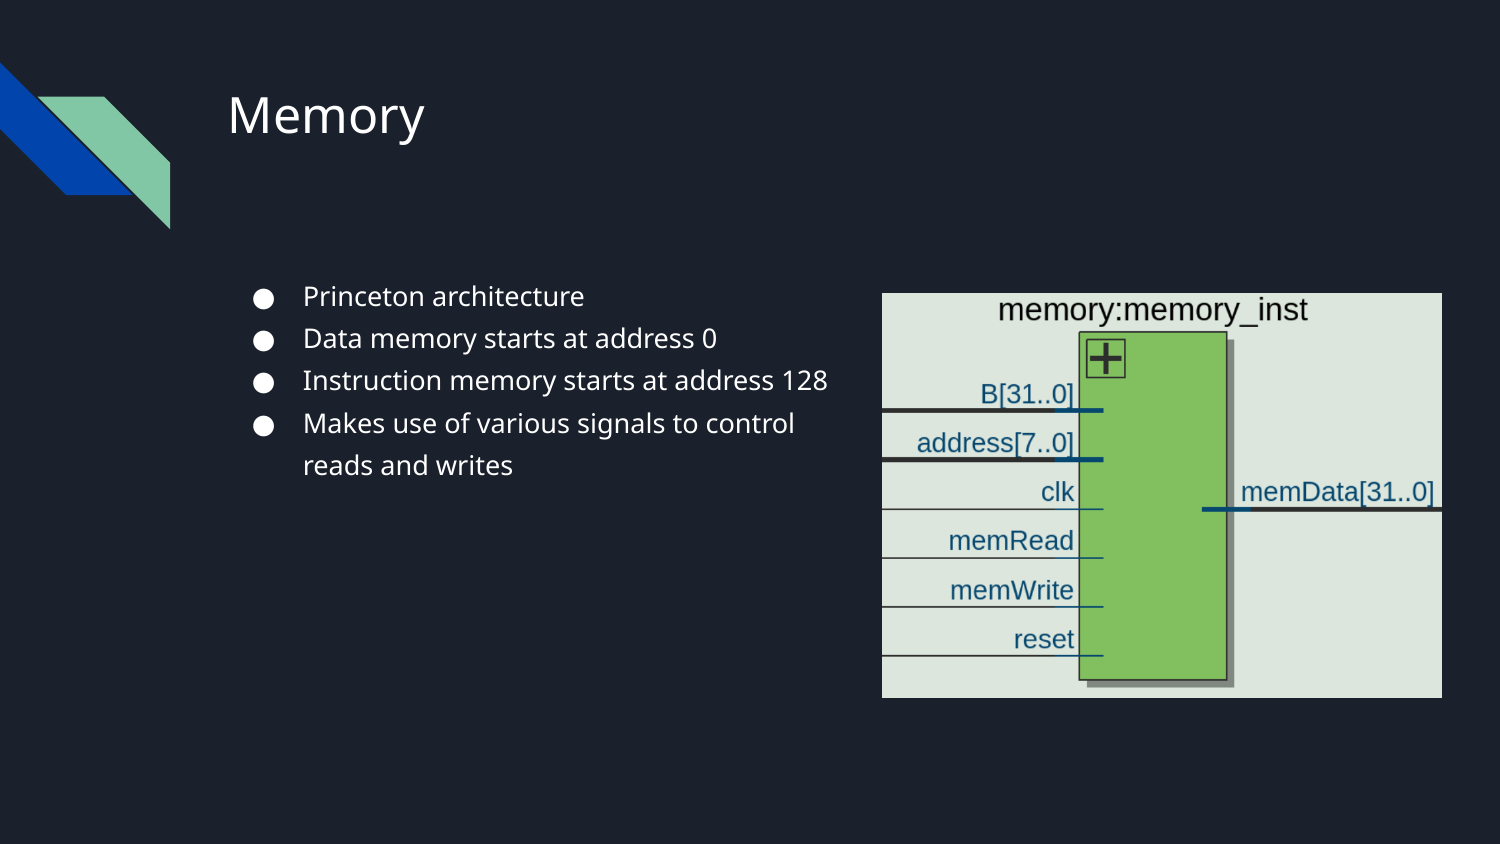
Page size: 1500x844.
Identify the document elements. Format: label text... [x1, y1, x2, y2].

title Memory [212, 64, 1368, 215]
picture [881, 293, 1442, 699]
list Princeton architecture Data memory starts at address 0 Instruction memory starts at address 128 Makes use of various signals to control reads and writes [212, 257, 850, 735]
